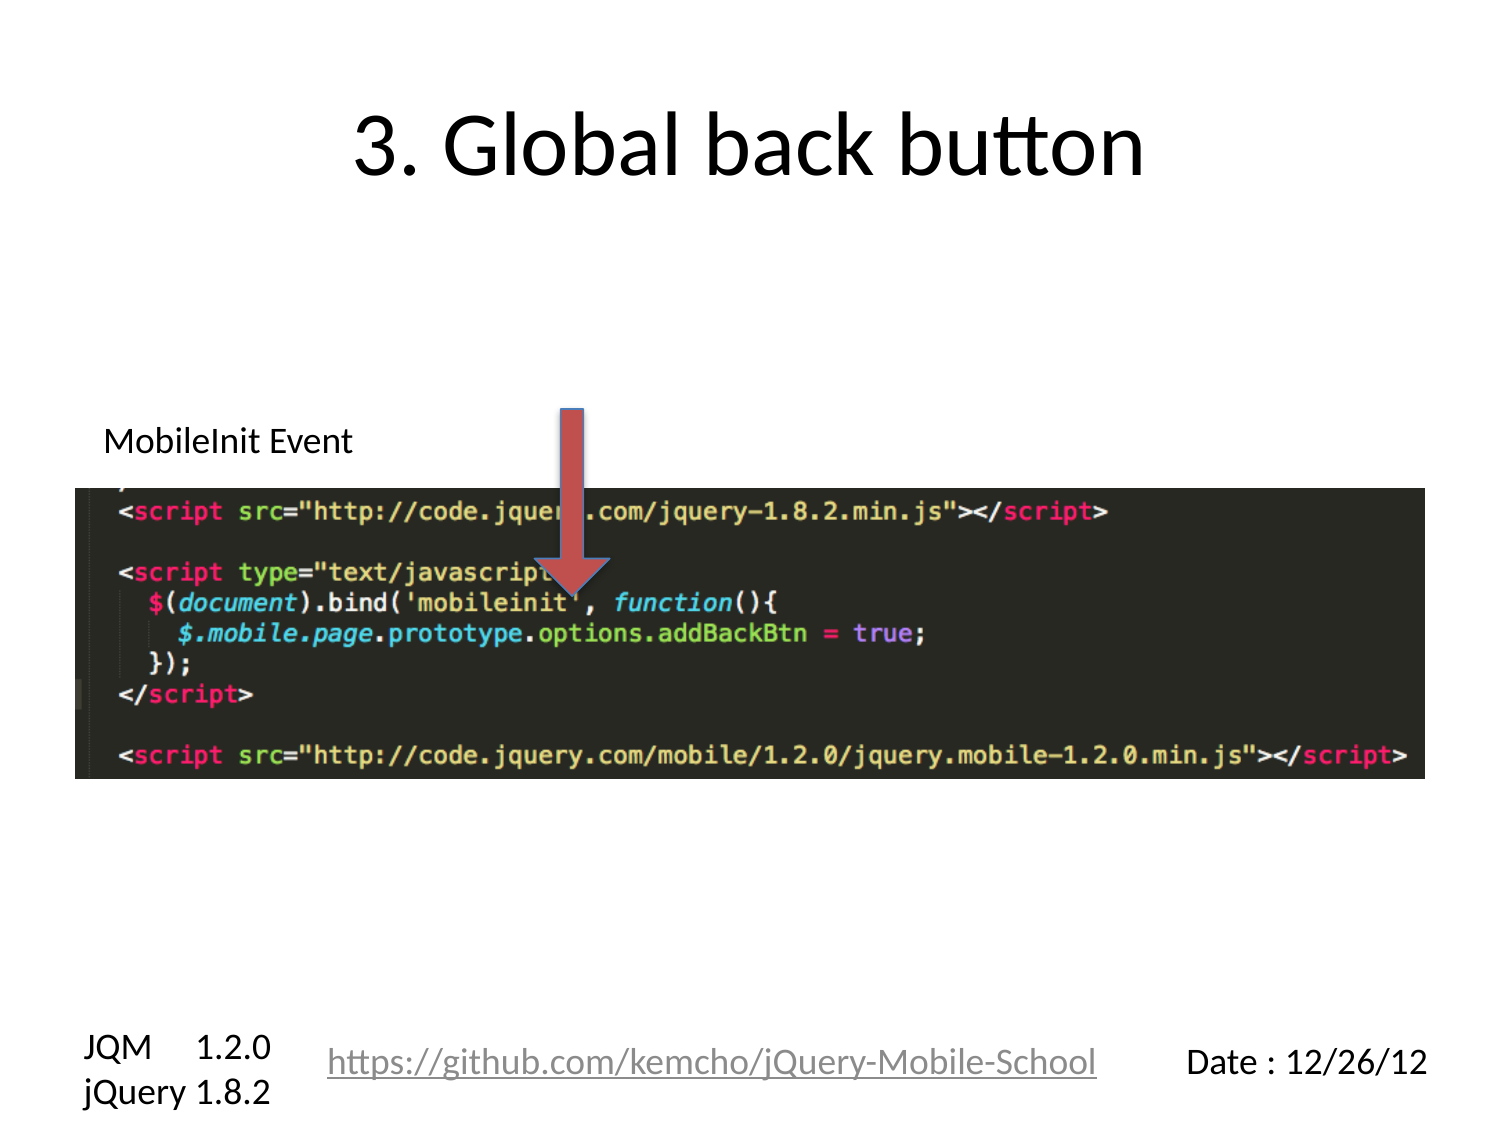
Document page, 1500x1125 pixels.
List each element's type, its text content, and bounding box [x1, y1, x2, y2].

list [74, 262, 1426, 1006]
text_box JQM 1.2.0 jQuery 1.8.2 [68, 1014, 287, 1125]
title 3. Global back button [75, 45, 1425, 233]
footer https://github.com/kemcho/jQuery-Mobile-School [303, 1029, 1130, 1090]
text_box Date : 12/26/12 [1171, 1029, 1443, 1090]
